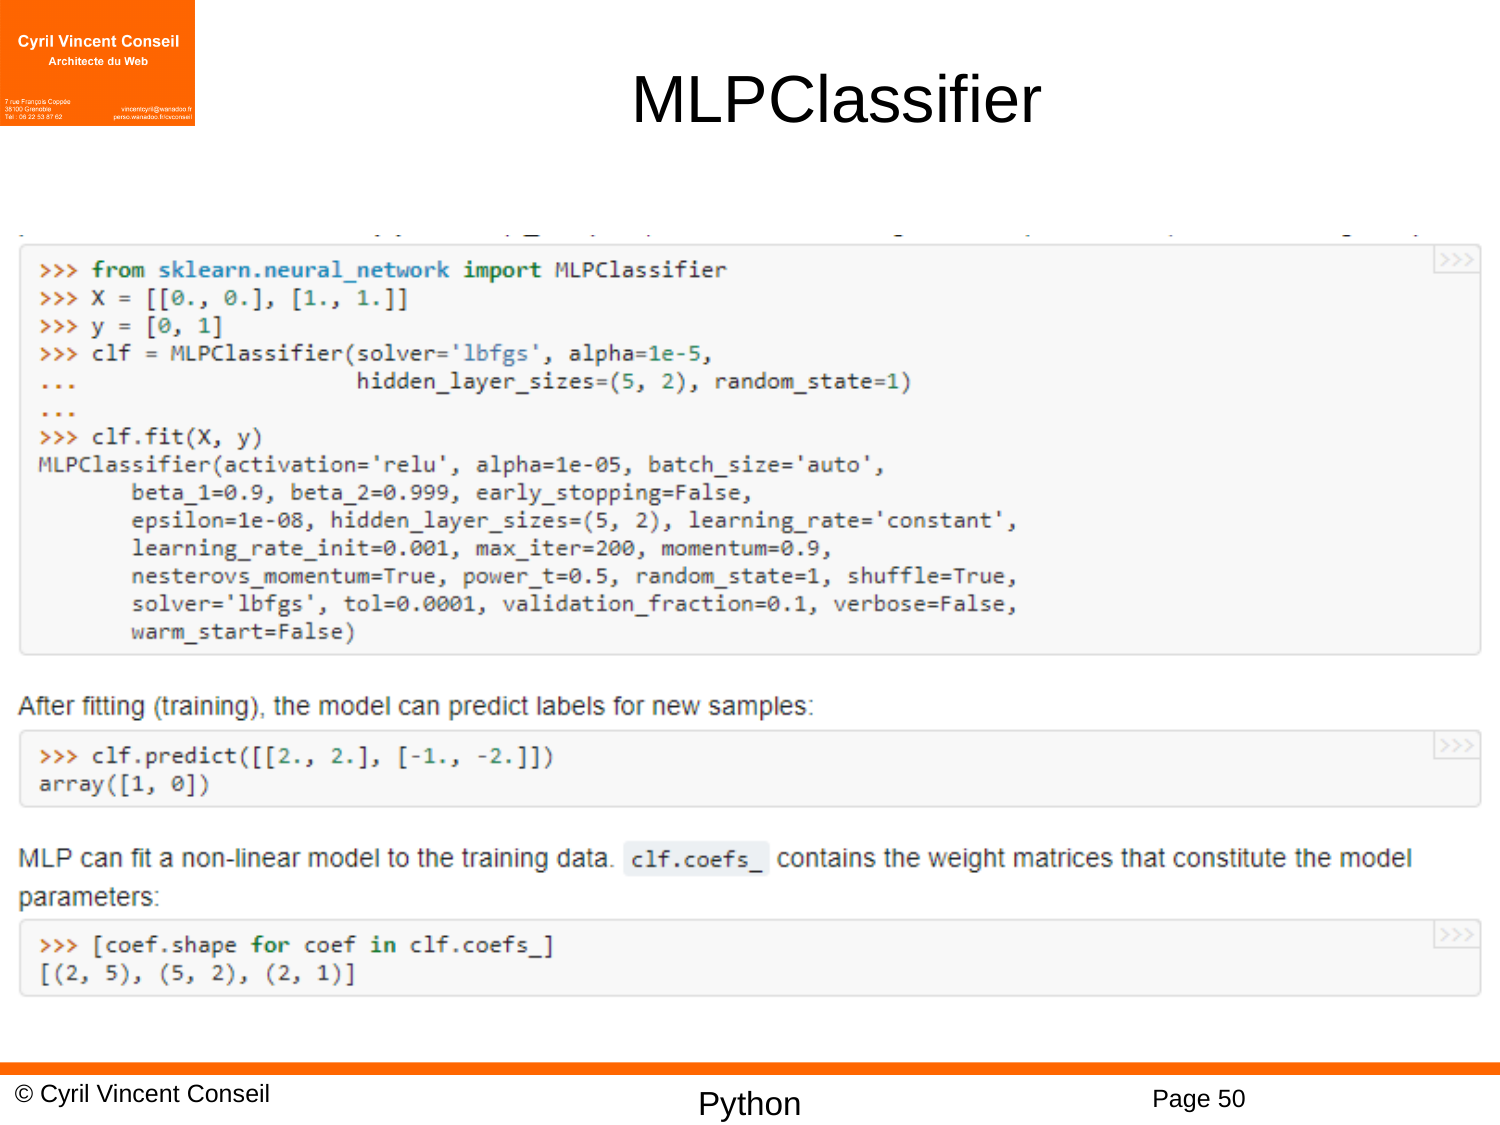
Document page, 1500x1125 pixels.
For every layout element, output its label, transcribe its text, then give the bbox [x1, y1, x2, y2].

picture [0, 0, 195, 126]
picture [13, 234, 1493, 1012]
title MLPClassifier [194, 2, 1480, 190]
